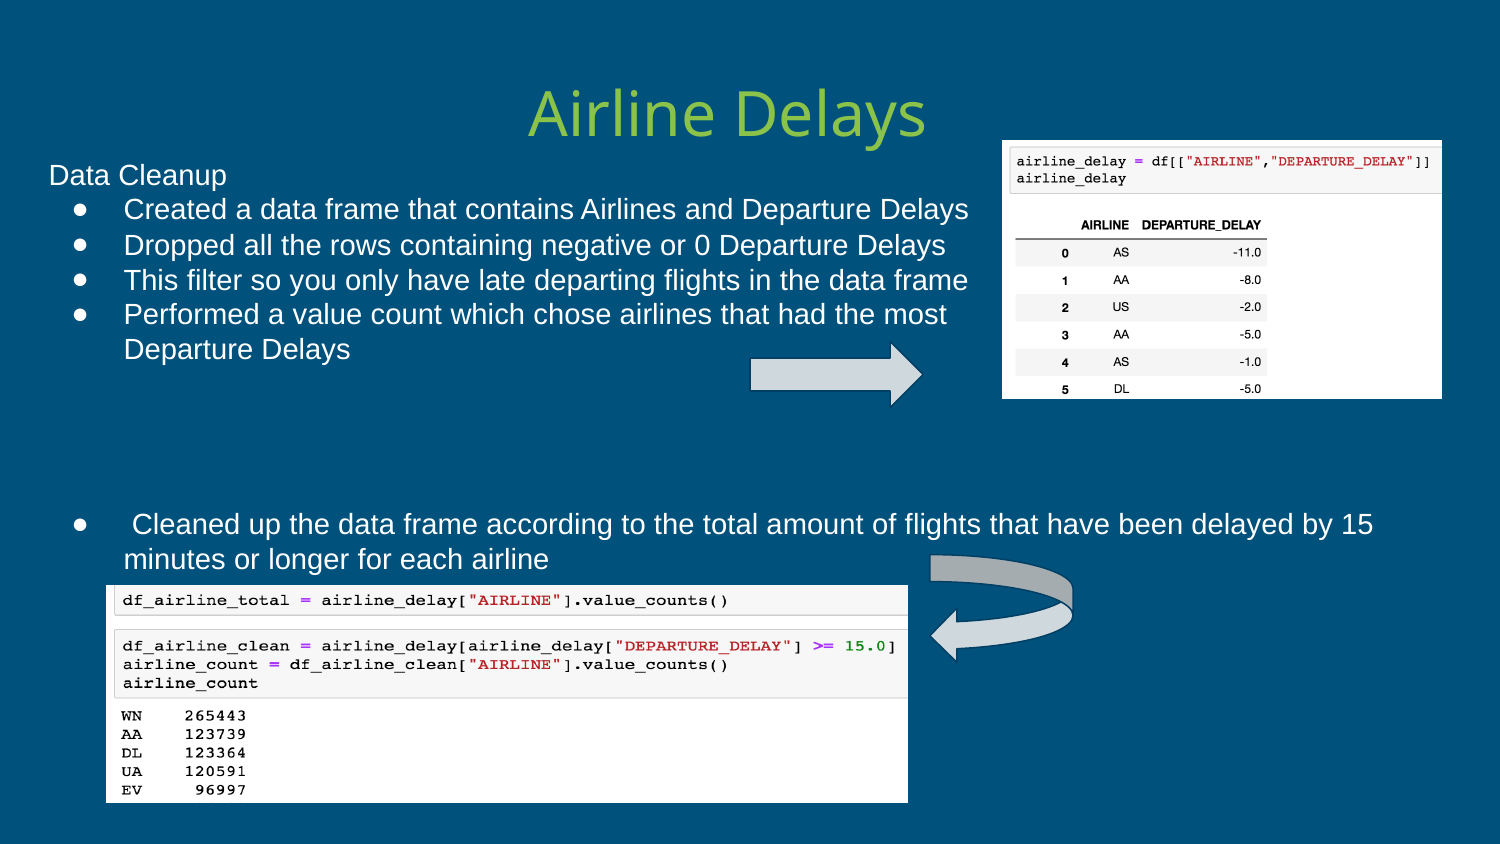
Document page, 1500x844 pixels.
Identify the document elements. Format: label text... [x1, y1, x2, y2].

text_box Data Cleanup Created a data frame that contains Airlines and Departure Delays Dropped all the rows containing negative or 0 Departure Delays This filter so you only have late departing flights in the data frame Performed a value count which chose airlines that had the most Departure Delays Cleaned up the data frame according to the total amount of flights that have been delayed by 15 minutes or longer for each airline [33, 140, 1422, 832]
title Airline Delays [63, 55, 1437, 140]
picture [107, 586, 907, 802]
text_box [750, 341, 924, 408]
text_box [929, 554, 1074, 663]
picture [1003, 141, 1441, 398]
